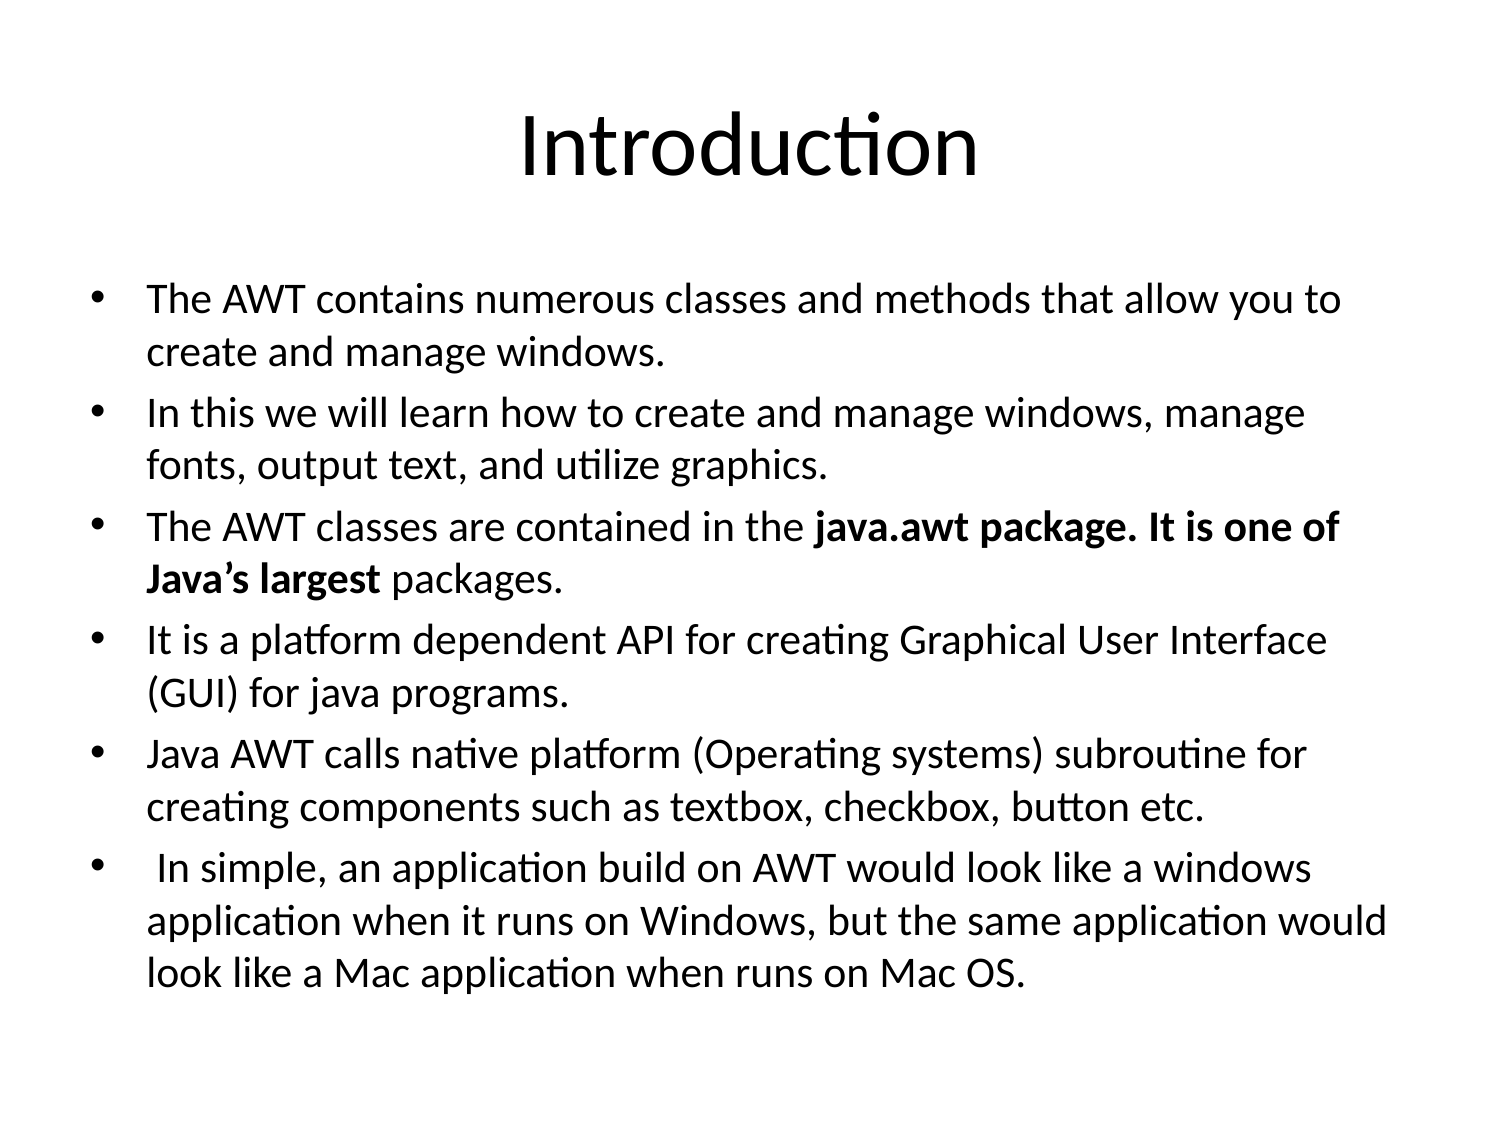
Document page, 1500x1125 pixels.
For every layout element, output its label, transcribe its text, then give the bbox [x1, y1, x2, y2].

list The AWT contains numerous classes and methods that allow you to create and manage windows. In this we will learn how to create and manage windows, manage fonts, output text, and utilize graphics. The AWT classes are contained in the java.awt package. It is one of Java’s largest packages. It is a platform dependent API for creating Graphical User Interface (GUI) for java programs. Java AWT calls native platform (Operating systems) subroutine for creating components such as textbox, checkbox, button etc. In simple, an application build on AWT would look like a windows application when it runs on Windows, but the same application would look like a Mac application when runs on Mac OS. [75, 262, 1425, 1005]
title Introduction [75, 45, 1425, 233]
